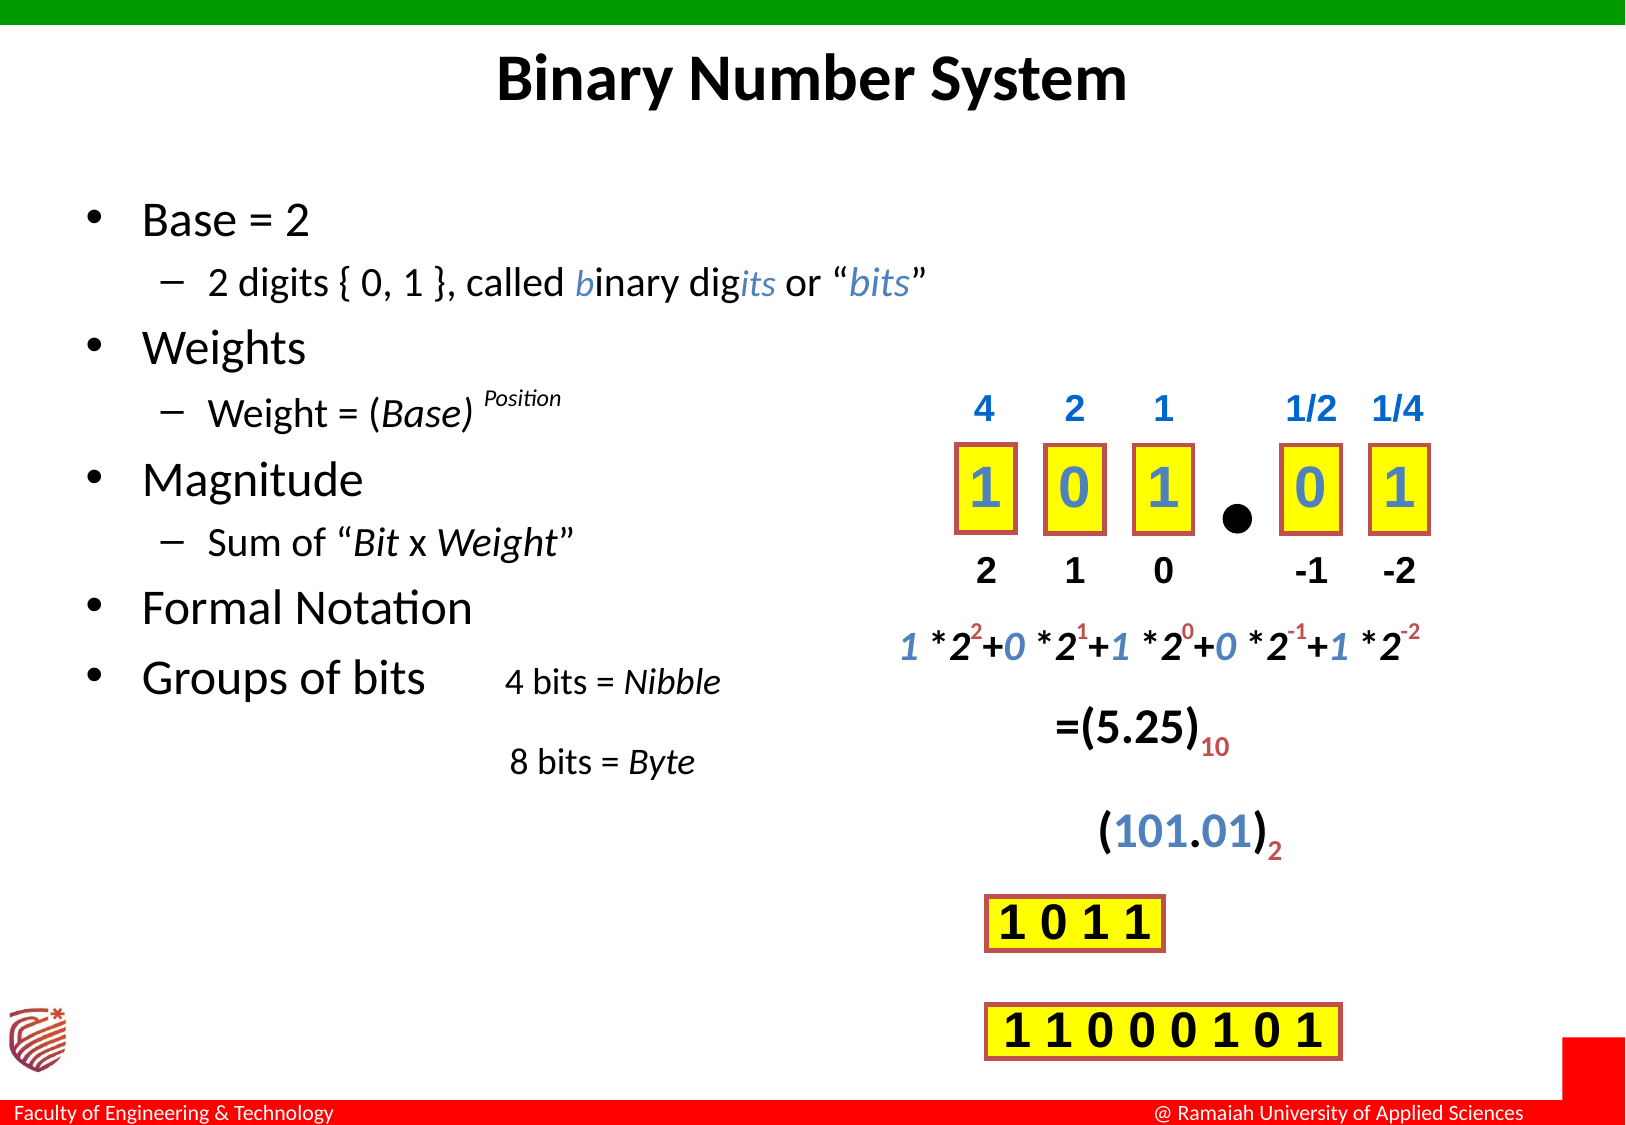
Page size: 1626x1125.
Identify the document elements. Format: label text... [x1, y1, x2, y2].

picture [1, 993, 77, 1077]
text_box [939, 389, 1443, 593]
text_box 1 0 1 1 [986, 896, 1164, 951]
text_box 1 1 0 0 0 1 0 1 [986, 1004, 1341, 1059]
text_box Base = 2 2 digits { 0, 1 }, called binary digits or “bits” Weights Weight = (Base) Position Magnitude Sum of “Bit x Weight” Formal Notation Groups of bits 4 bits = Nibble 8 bits = Byte [70, 178, 1430, 1068]
title Binary Number System [81, 26, 1544, 214]
text_box (101.01)2 [1074, 798, 1400, 861]
text_box 1 *22+0 *21+1 *20+0 *2-1+1 *2-2 =(5.25)10 [897, 621, 1513, 756]
